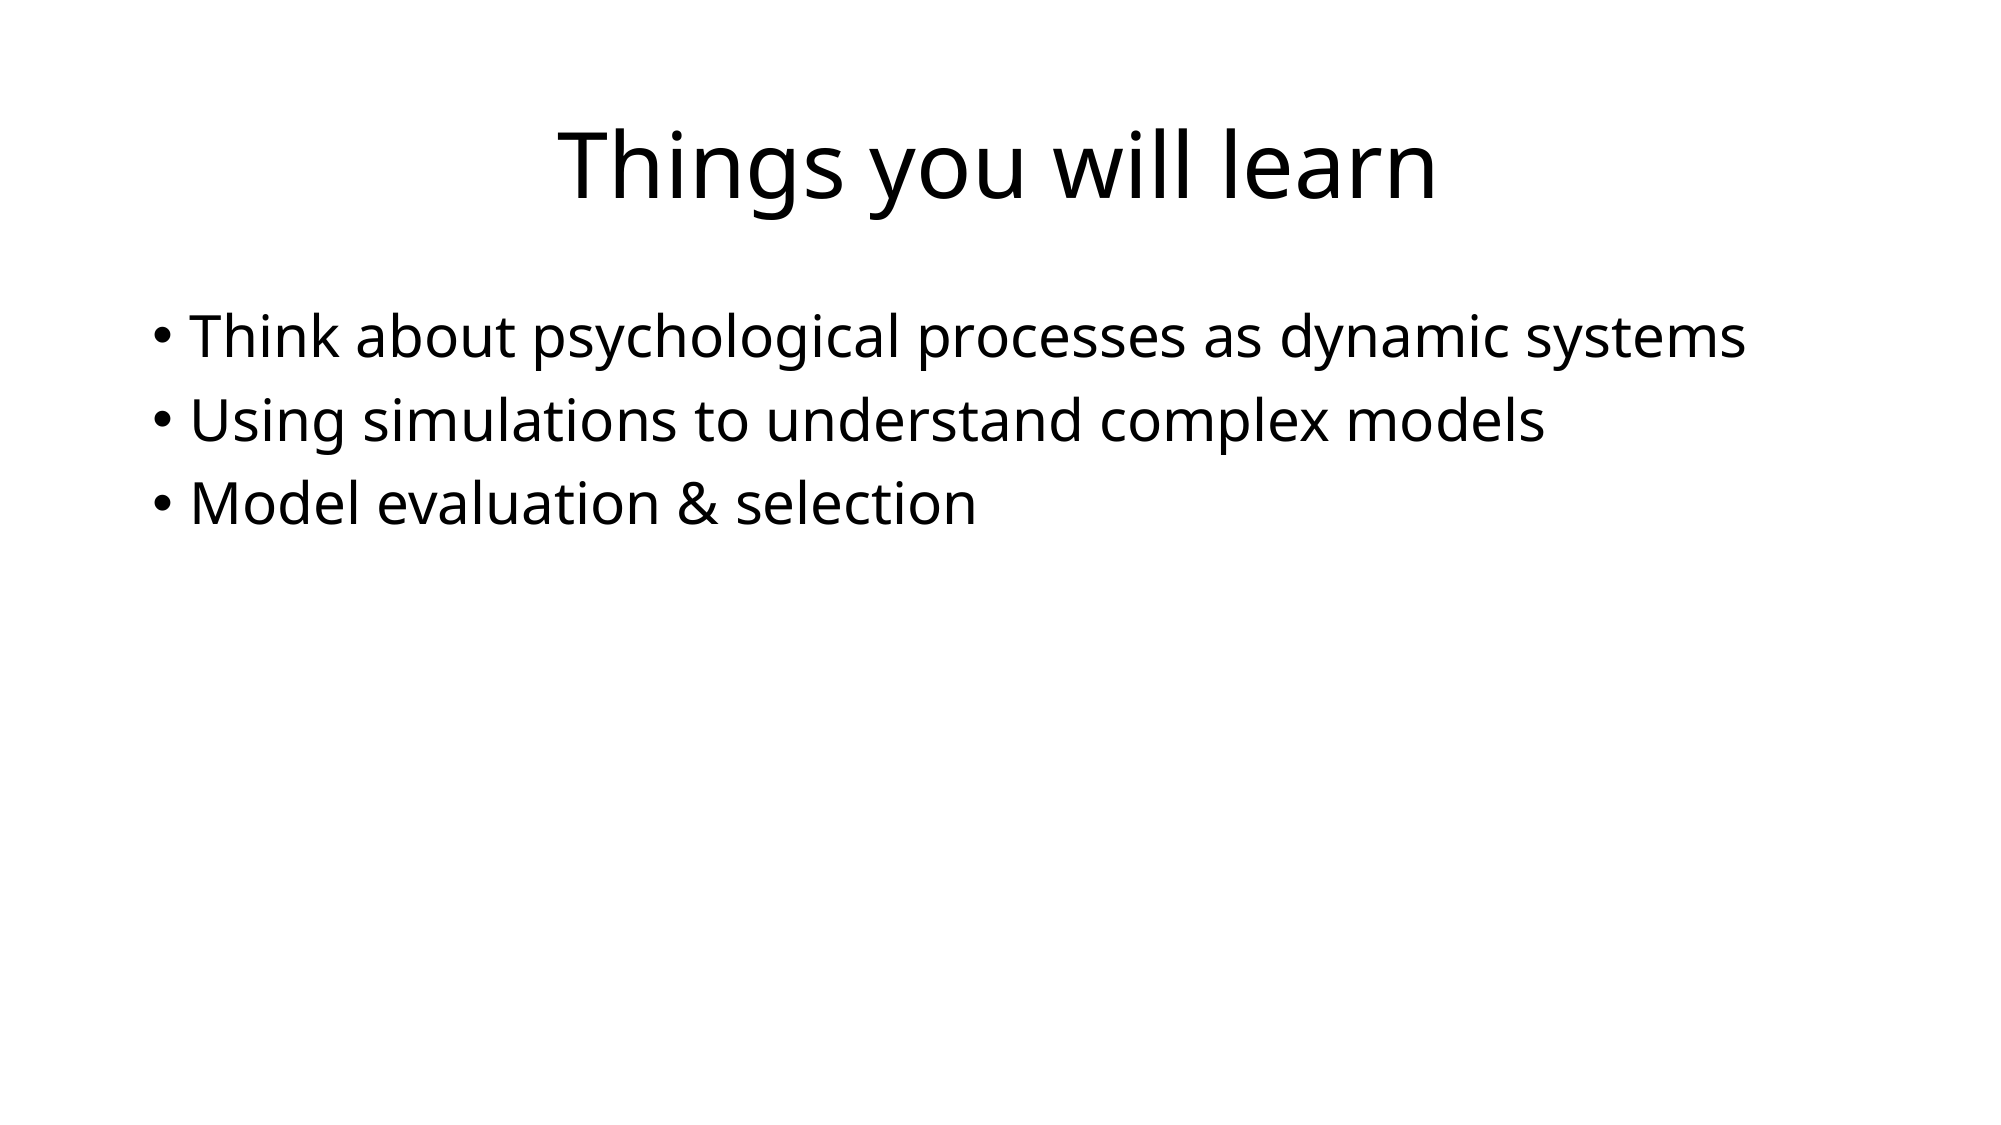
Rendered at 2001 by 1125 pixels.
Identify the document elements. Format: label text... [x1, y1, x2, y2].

list Think about psychological processes as dynamic systems Using simulations to understand complex models Model evaluation & selection [137, 299, 1863, 604]
title Things you will learn [137, 59, 1863, 278]
